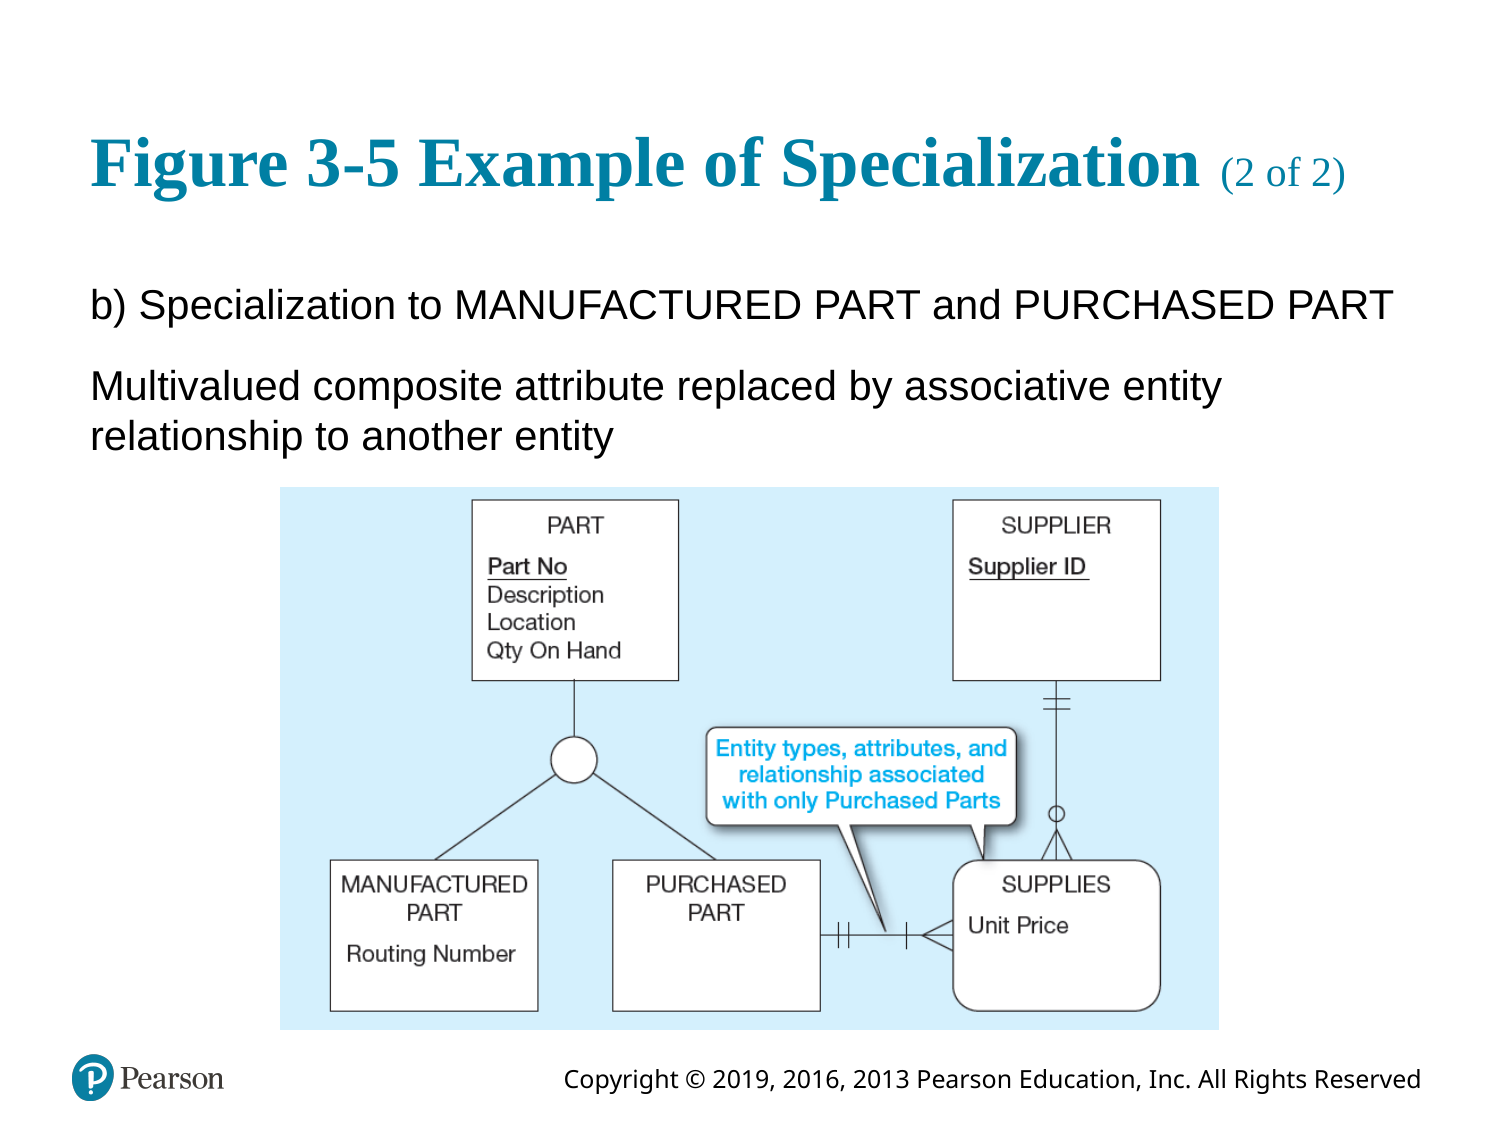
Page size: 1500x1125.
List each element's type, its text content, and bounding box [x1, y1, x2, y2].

picture [72, 1087, 83, 1101]
picture [80, 1063, 106, 1088]
picture [72, 1054, 88, 1070]
picture [280, 487, 1220, 1030]
picture [98, 1054, 224, 1101]
list b) Specialization to MANUFACTURED PART and PURCHASED PART Multivalued composite attribute replaced by associative entity relationship to another entity [75, 262, 1425, 469]
title Figure 3-5 Example of Specialization (2 of 2) [75, 35, 1425, 216]
